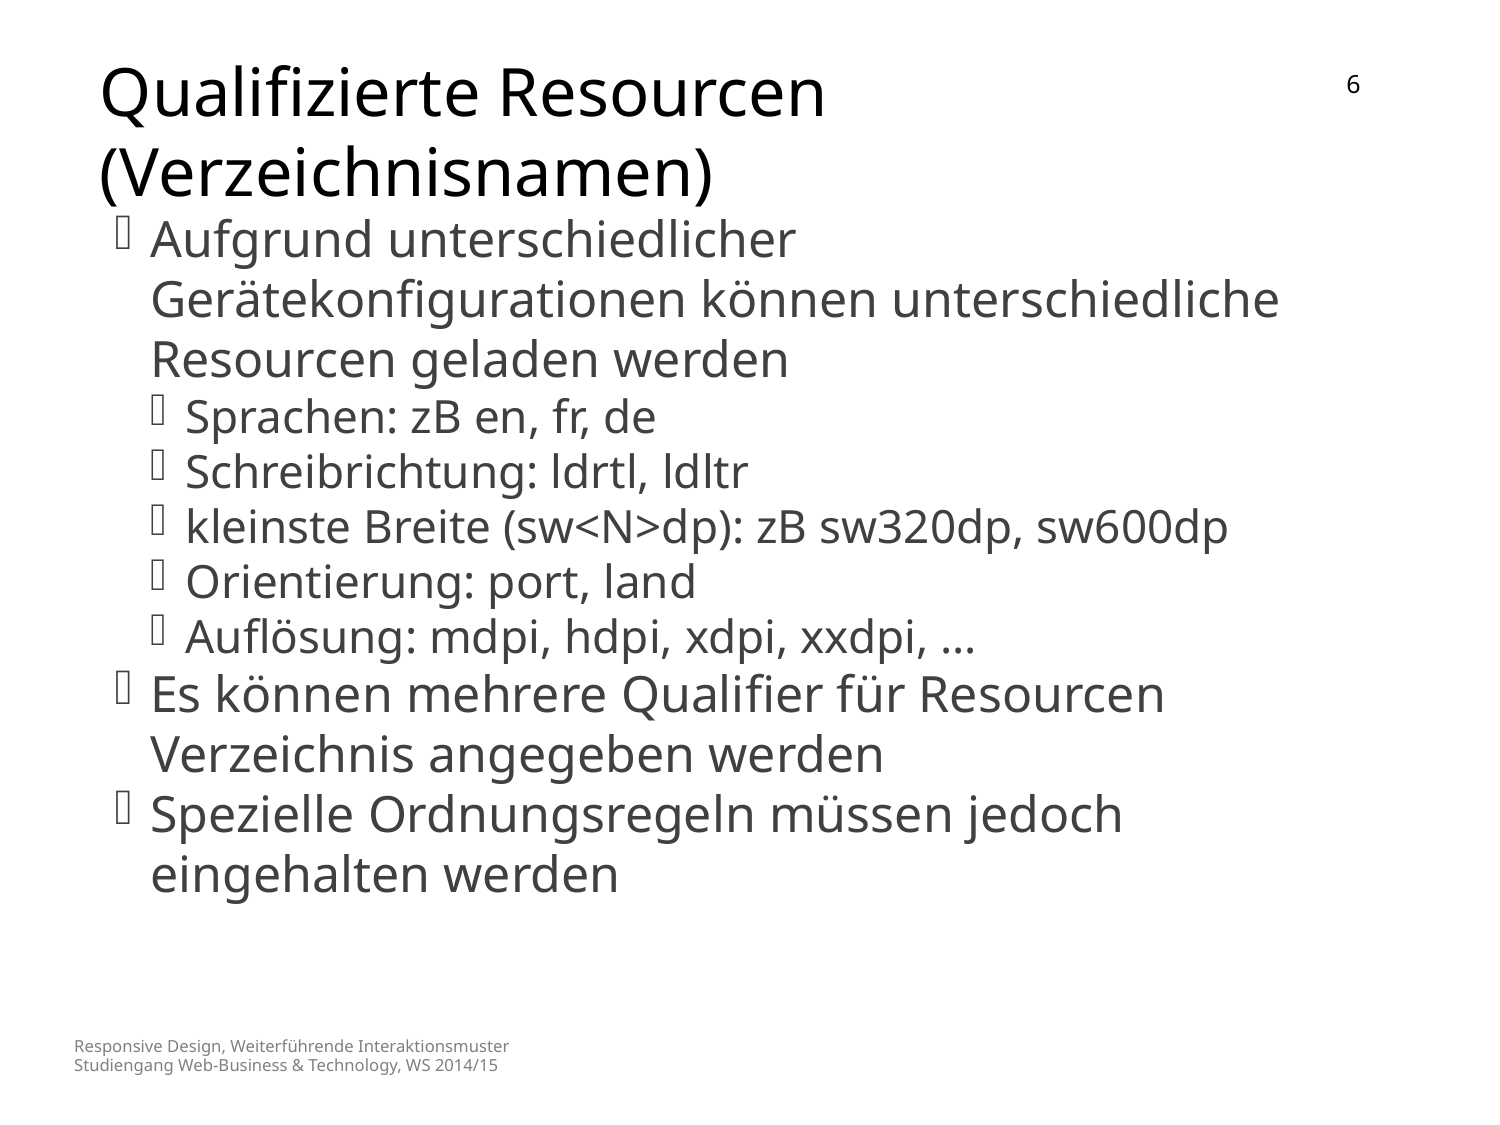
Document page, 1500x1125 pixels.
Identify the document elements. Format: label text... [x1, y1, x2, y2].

text_box Qualifizierte Resourcen (Verzeichnisnamen) [99, 50, 1350, 138]
text_box Responsive Design, Weiterführende Interaktionsmuster [74, 1025, 1106, 1066]
text_box Aufgrund unterschiedlicher Gerätekonfigurationen können unterschiedliche Resourcen geladen werden Sprachen: zB en, fr, de Schreibrichtung: ldrtl, ldltr kleinste Breite (sw<N>dp): zB sw320dp, sw600dp Orientierung: port, land Auflösung: mdpi, hdpi, xdpi, xxdpi, … Es können mehrere Qualifier für Resourcen Verzeichnis angegeben werden Spezielle Ordnungsregeln müssen jedoch eingehalten werden [99, 199, 1350, 988]
